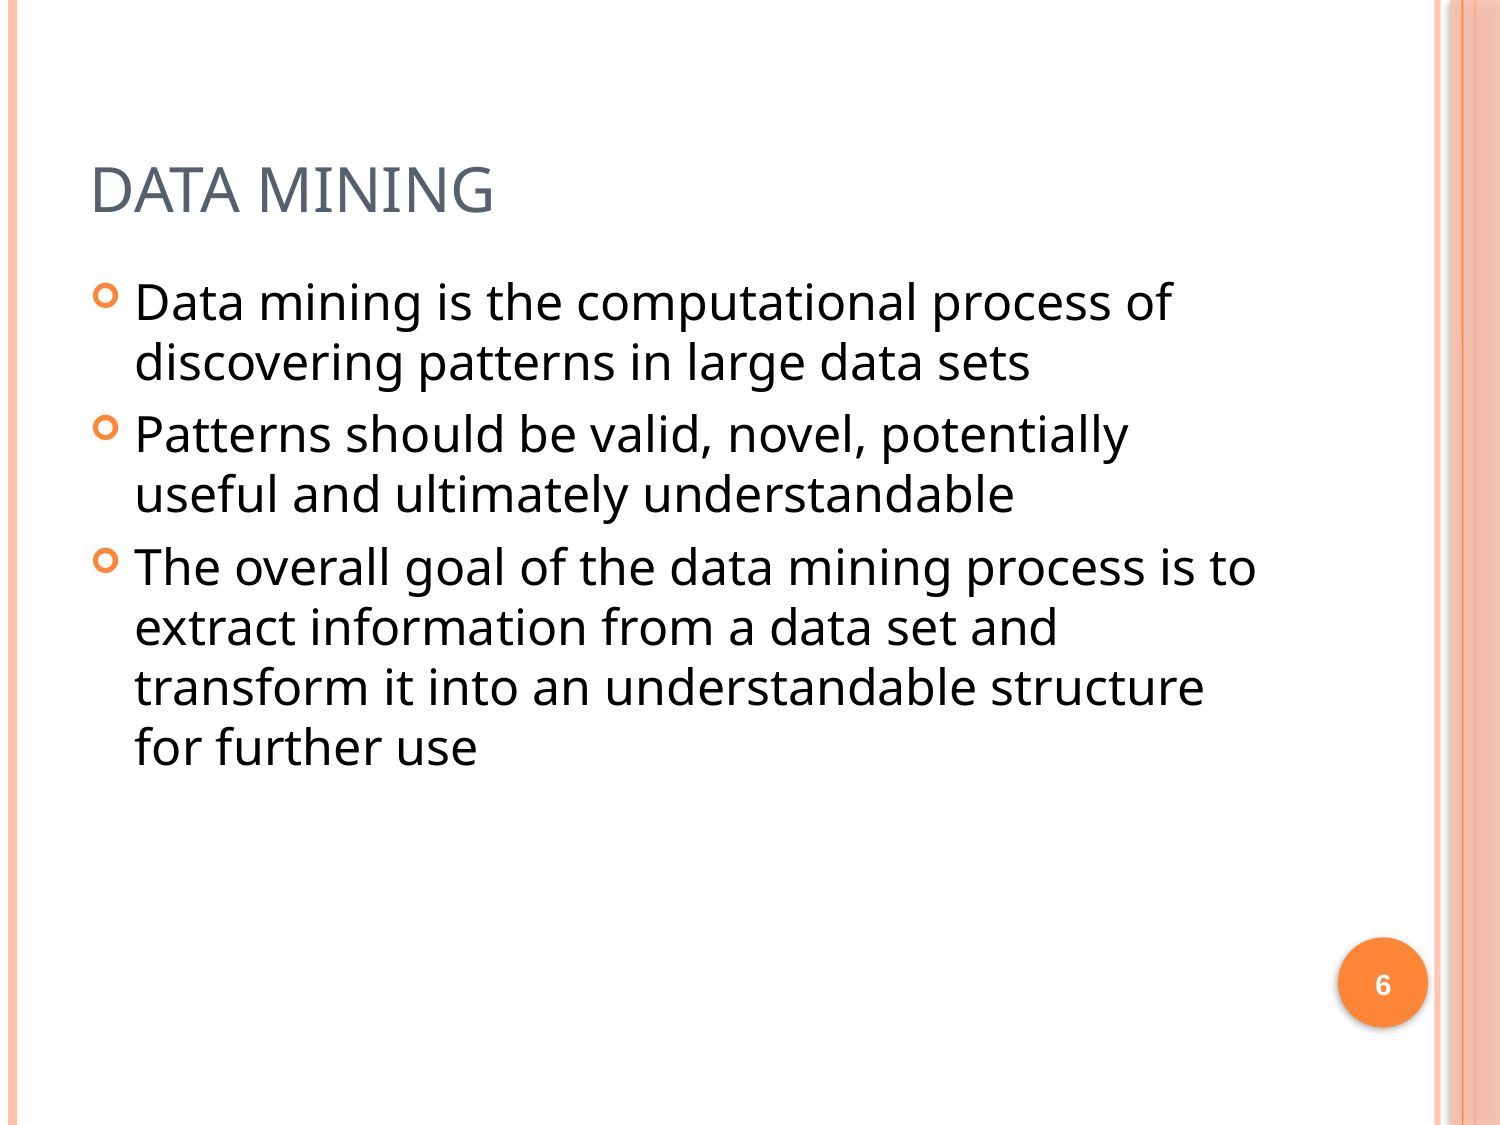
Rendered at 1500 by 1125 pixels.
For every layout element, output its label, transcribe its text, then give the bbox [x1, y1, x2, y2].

title Data Mining [75, 45, 1300, 233]
slide_number 6 [1333, 940, 1434, 1026]
list Data mining is the computational process of discovering patterns in large data sets Patterns should be valid, novel, potentially useful and ultimately understandable The overall goal of the data mining process is to extract information from a data set and transform it into an understandable structure for further use [74, 262, 1301, 1063]
